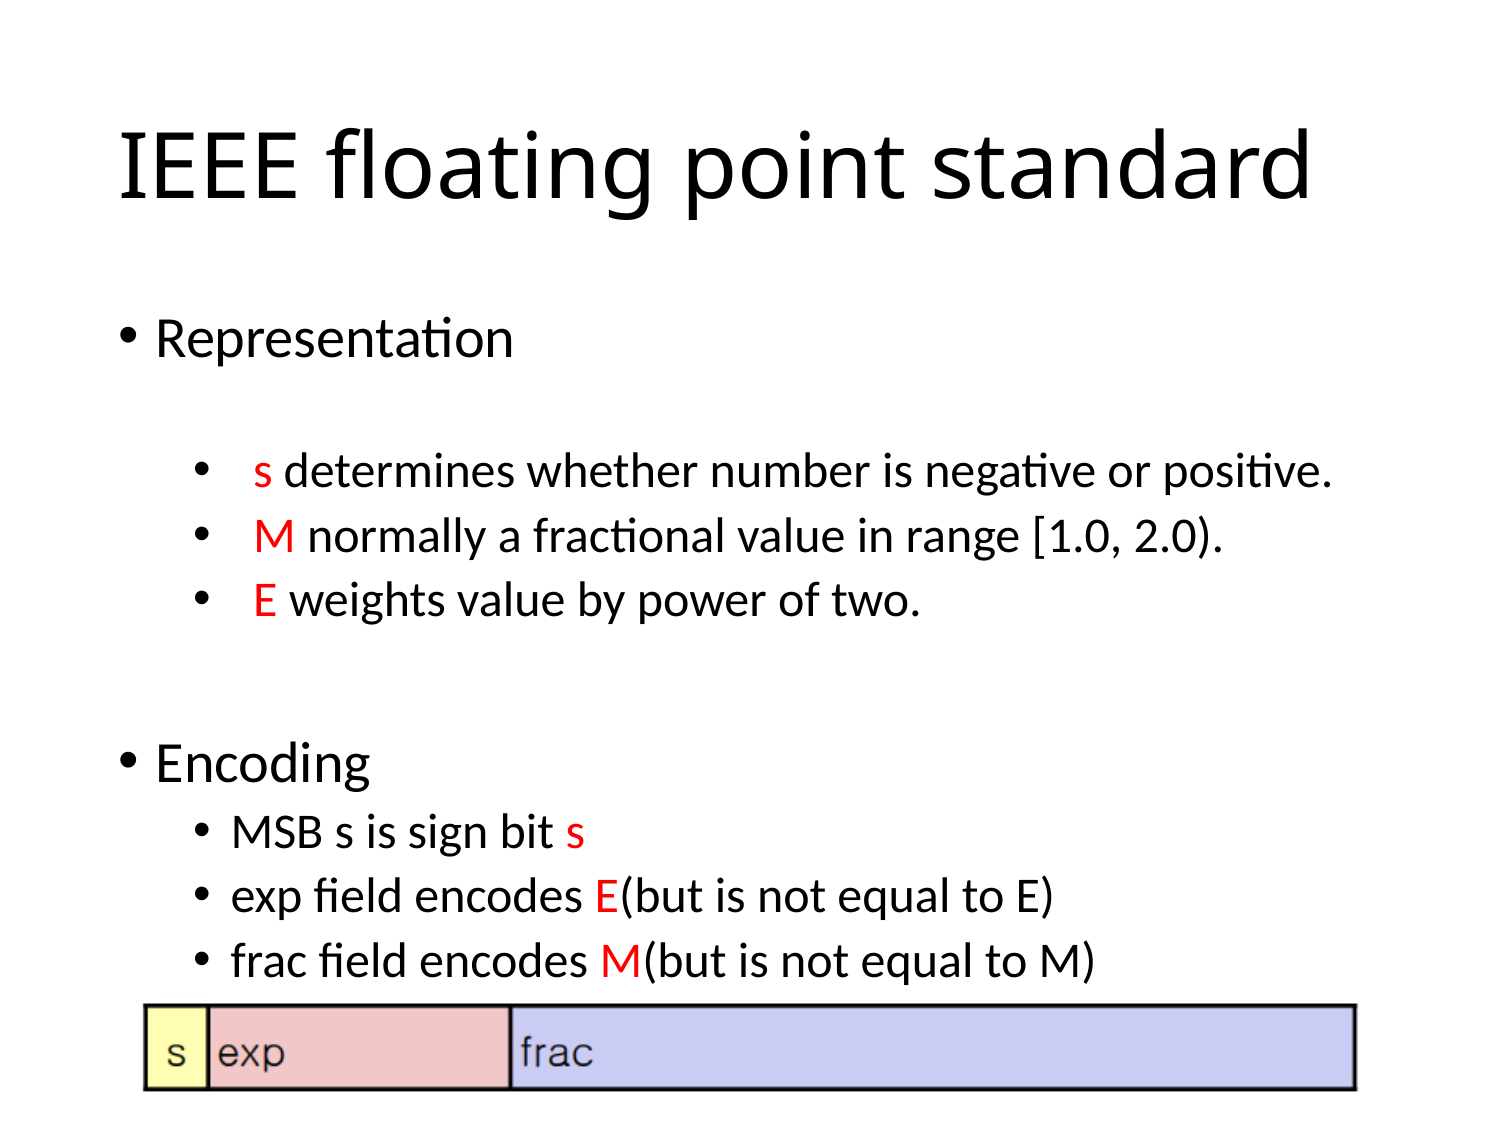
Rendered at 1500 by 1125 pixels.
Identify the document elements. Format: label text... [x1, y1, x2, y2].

picture [134, 996, 1366, 1101]
title IEEE floating point standard [103, 59, 1397, 278]
